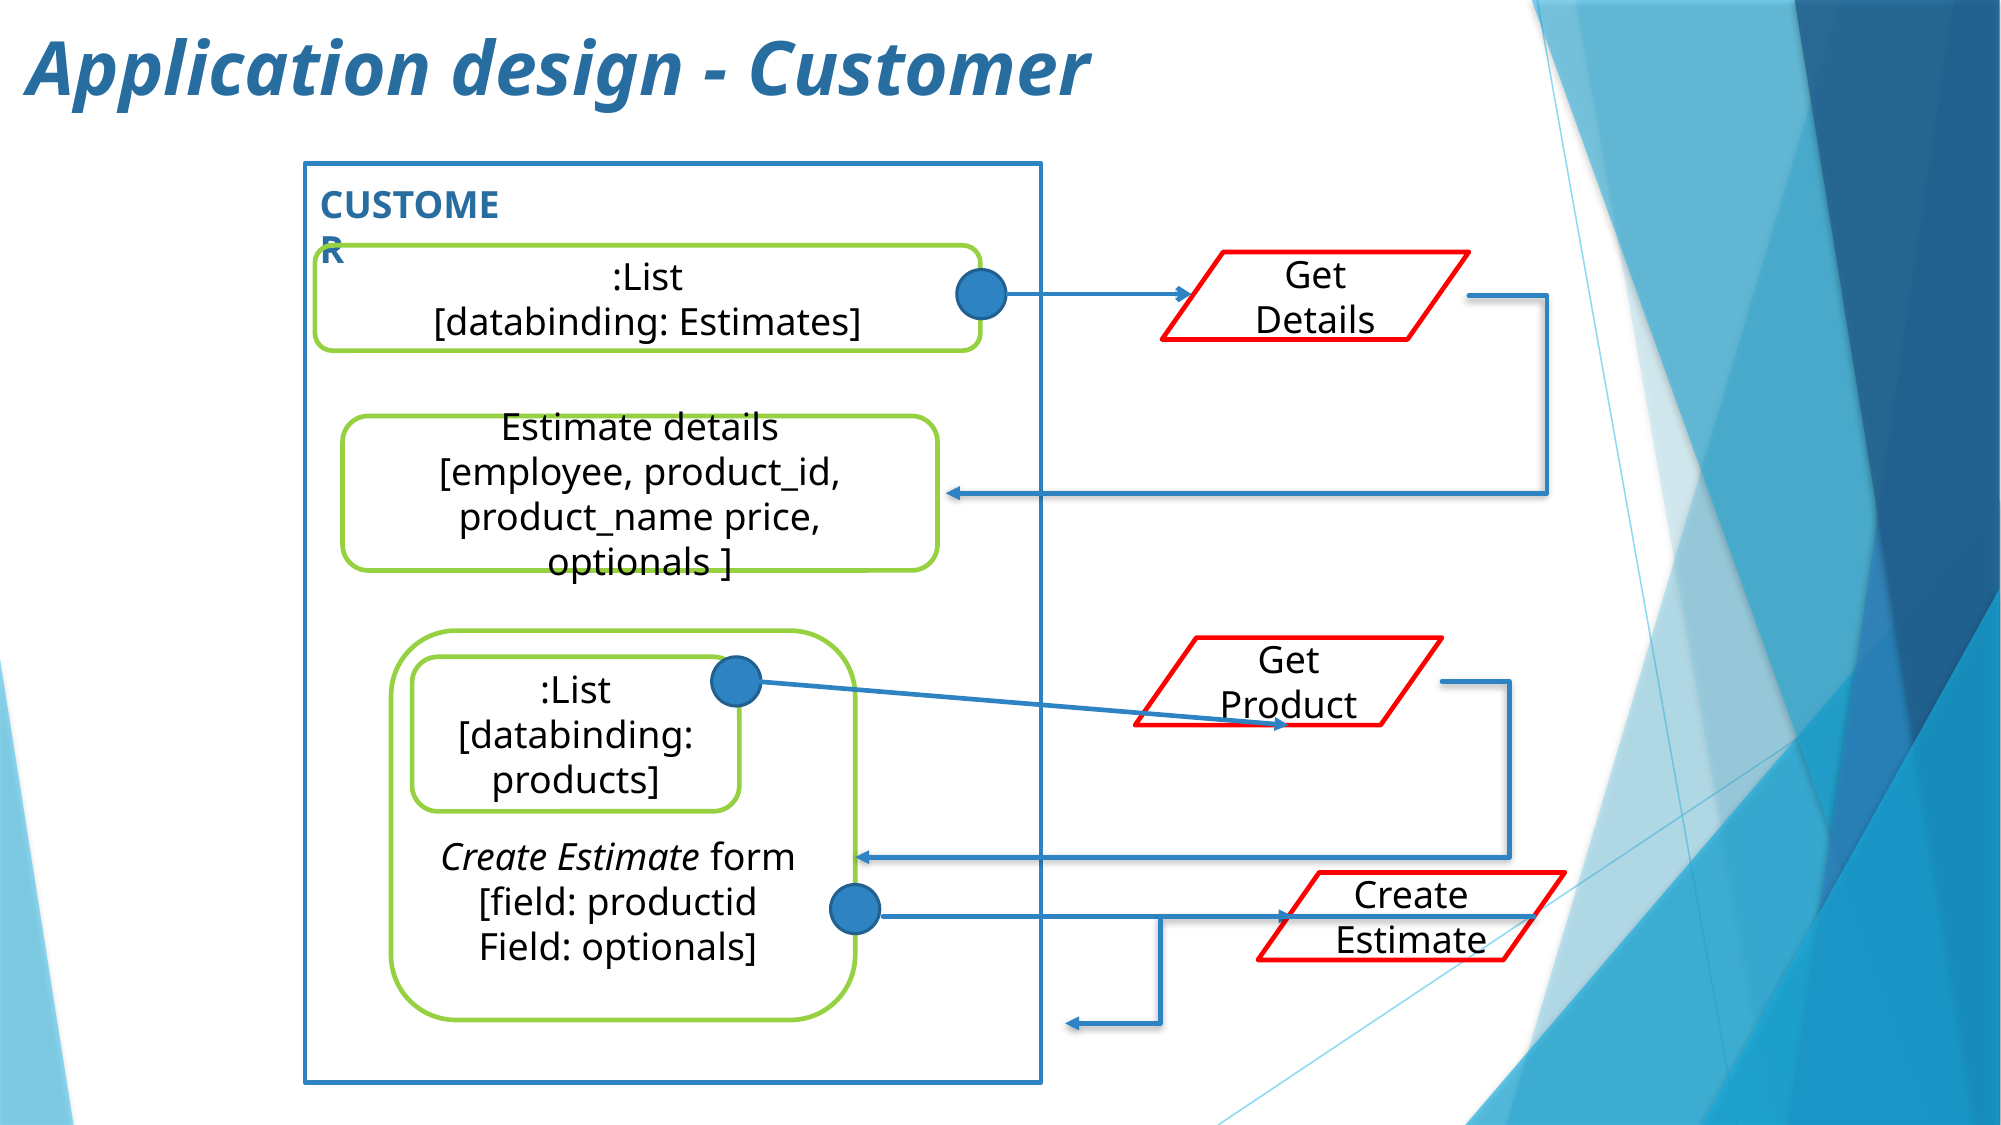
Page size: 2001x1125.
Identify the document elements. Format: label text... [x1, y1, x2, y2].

title Application design - Customer [12, 13, 1116, 124]
text_box [304, 279, 1041, 1083]
text_box Get Product [1145, 637, 1443, 726]
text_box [989, 925, 1059, 994]
text_box Estimate details [employee, product_id, product_name price, optionals ] [342, 415, 938, 571]
text_box [304, 163, 1041, 292]
text_box [710, 655, 763, 708]
text_box Create Estimate [1290, 872, 1565, 914]
text_box CUSTOMER [304, 173, 529, 279]
text_box Get Details [1197, 251, 1469, 340]
text_box [391, 630, 856, 1021]
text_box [1037, 246, 1193, 587]
text_box :List [databinding: Estimates] [314, 245, 981, 351]
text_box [1064, 915, 1535, 1024]
text_box Create Estimate form [field: productid Field: optionals] [425, 825, 812, 976]
text_box [955, 267, 1008, 321]
text_box [828, 882, 882, 936]
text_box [989, 589, 1123, 914]
text_box Get Product [1135, 716, 1258, 726]
